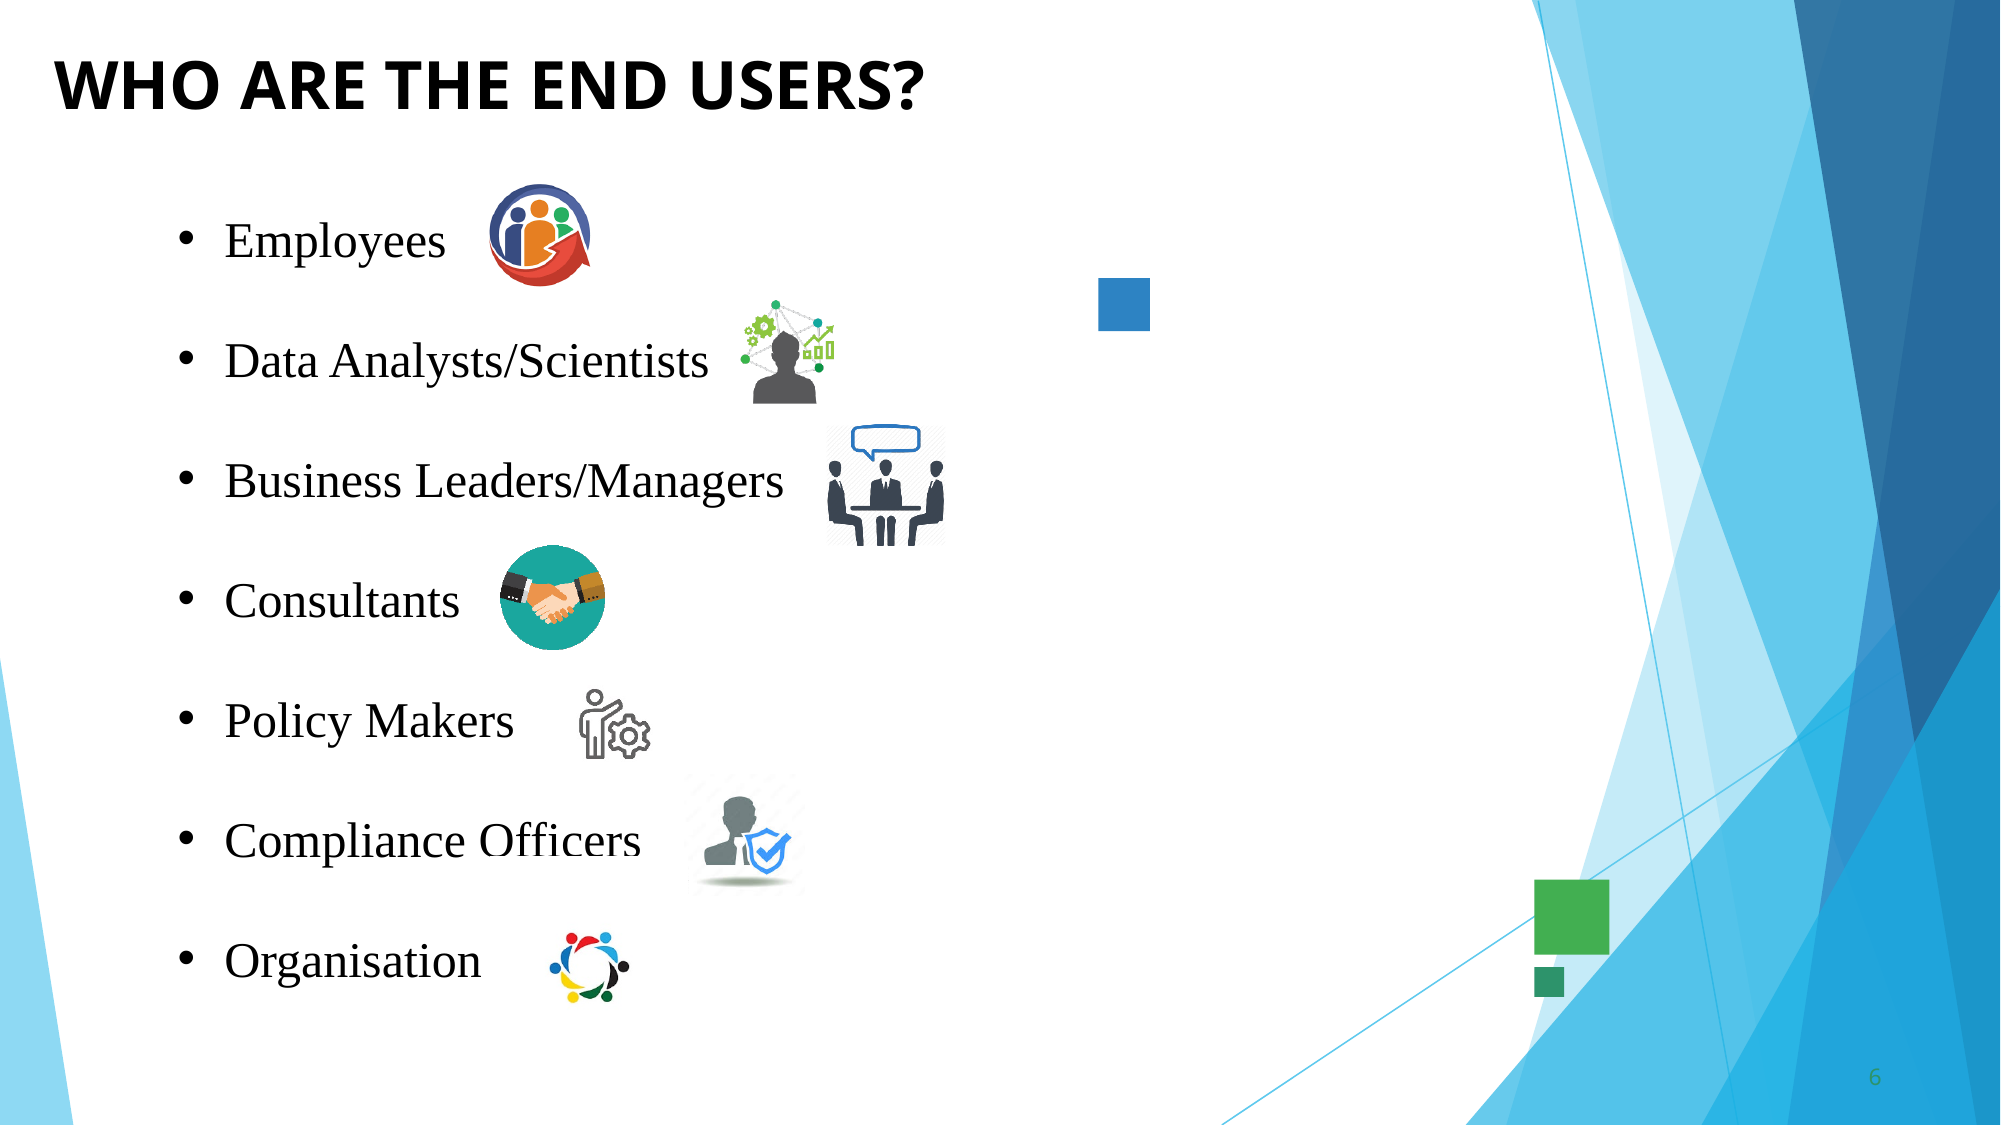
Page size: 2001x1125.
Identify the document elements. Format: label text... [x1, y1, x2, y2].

picture [499, 545, 605, 651]
picture [824, 424, 946, 546]
picture [554, 663, 676, 785]
picture [479, 174, 601, 296]
text_box [1534, 967, 1565, 997]
picture [724, 291, 846, 412]
picture [490, 774, 806, 1054]
text_box Employees Data Analysts/Scientists Business Leaders/Managers Consultants Policy Makers Compliance Officers Organisation [162, 199, 1164, 1100]
title WHO ARE THE END USERS? [52, 39, 1101, 231]
text_box [1534, 879, 1610, 955]
slide_number ‹#› [1862, 1061, 1888, 1125]
